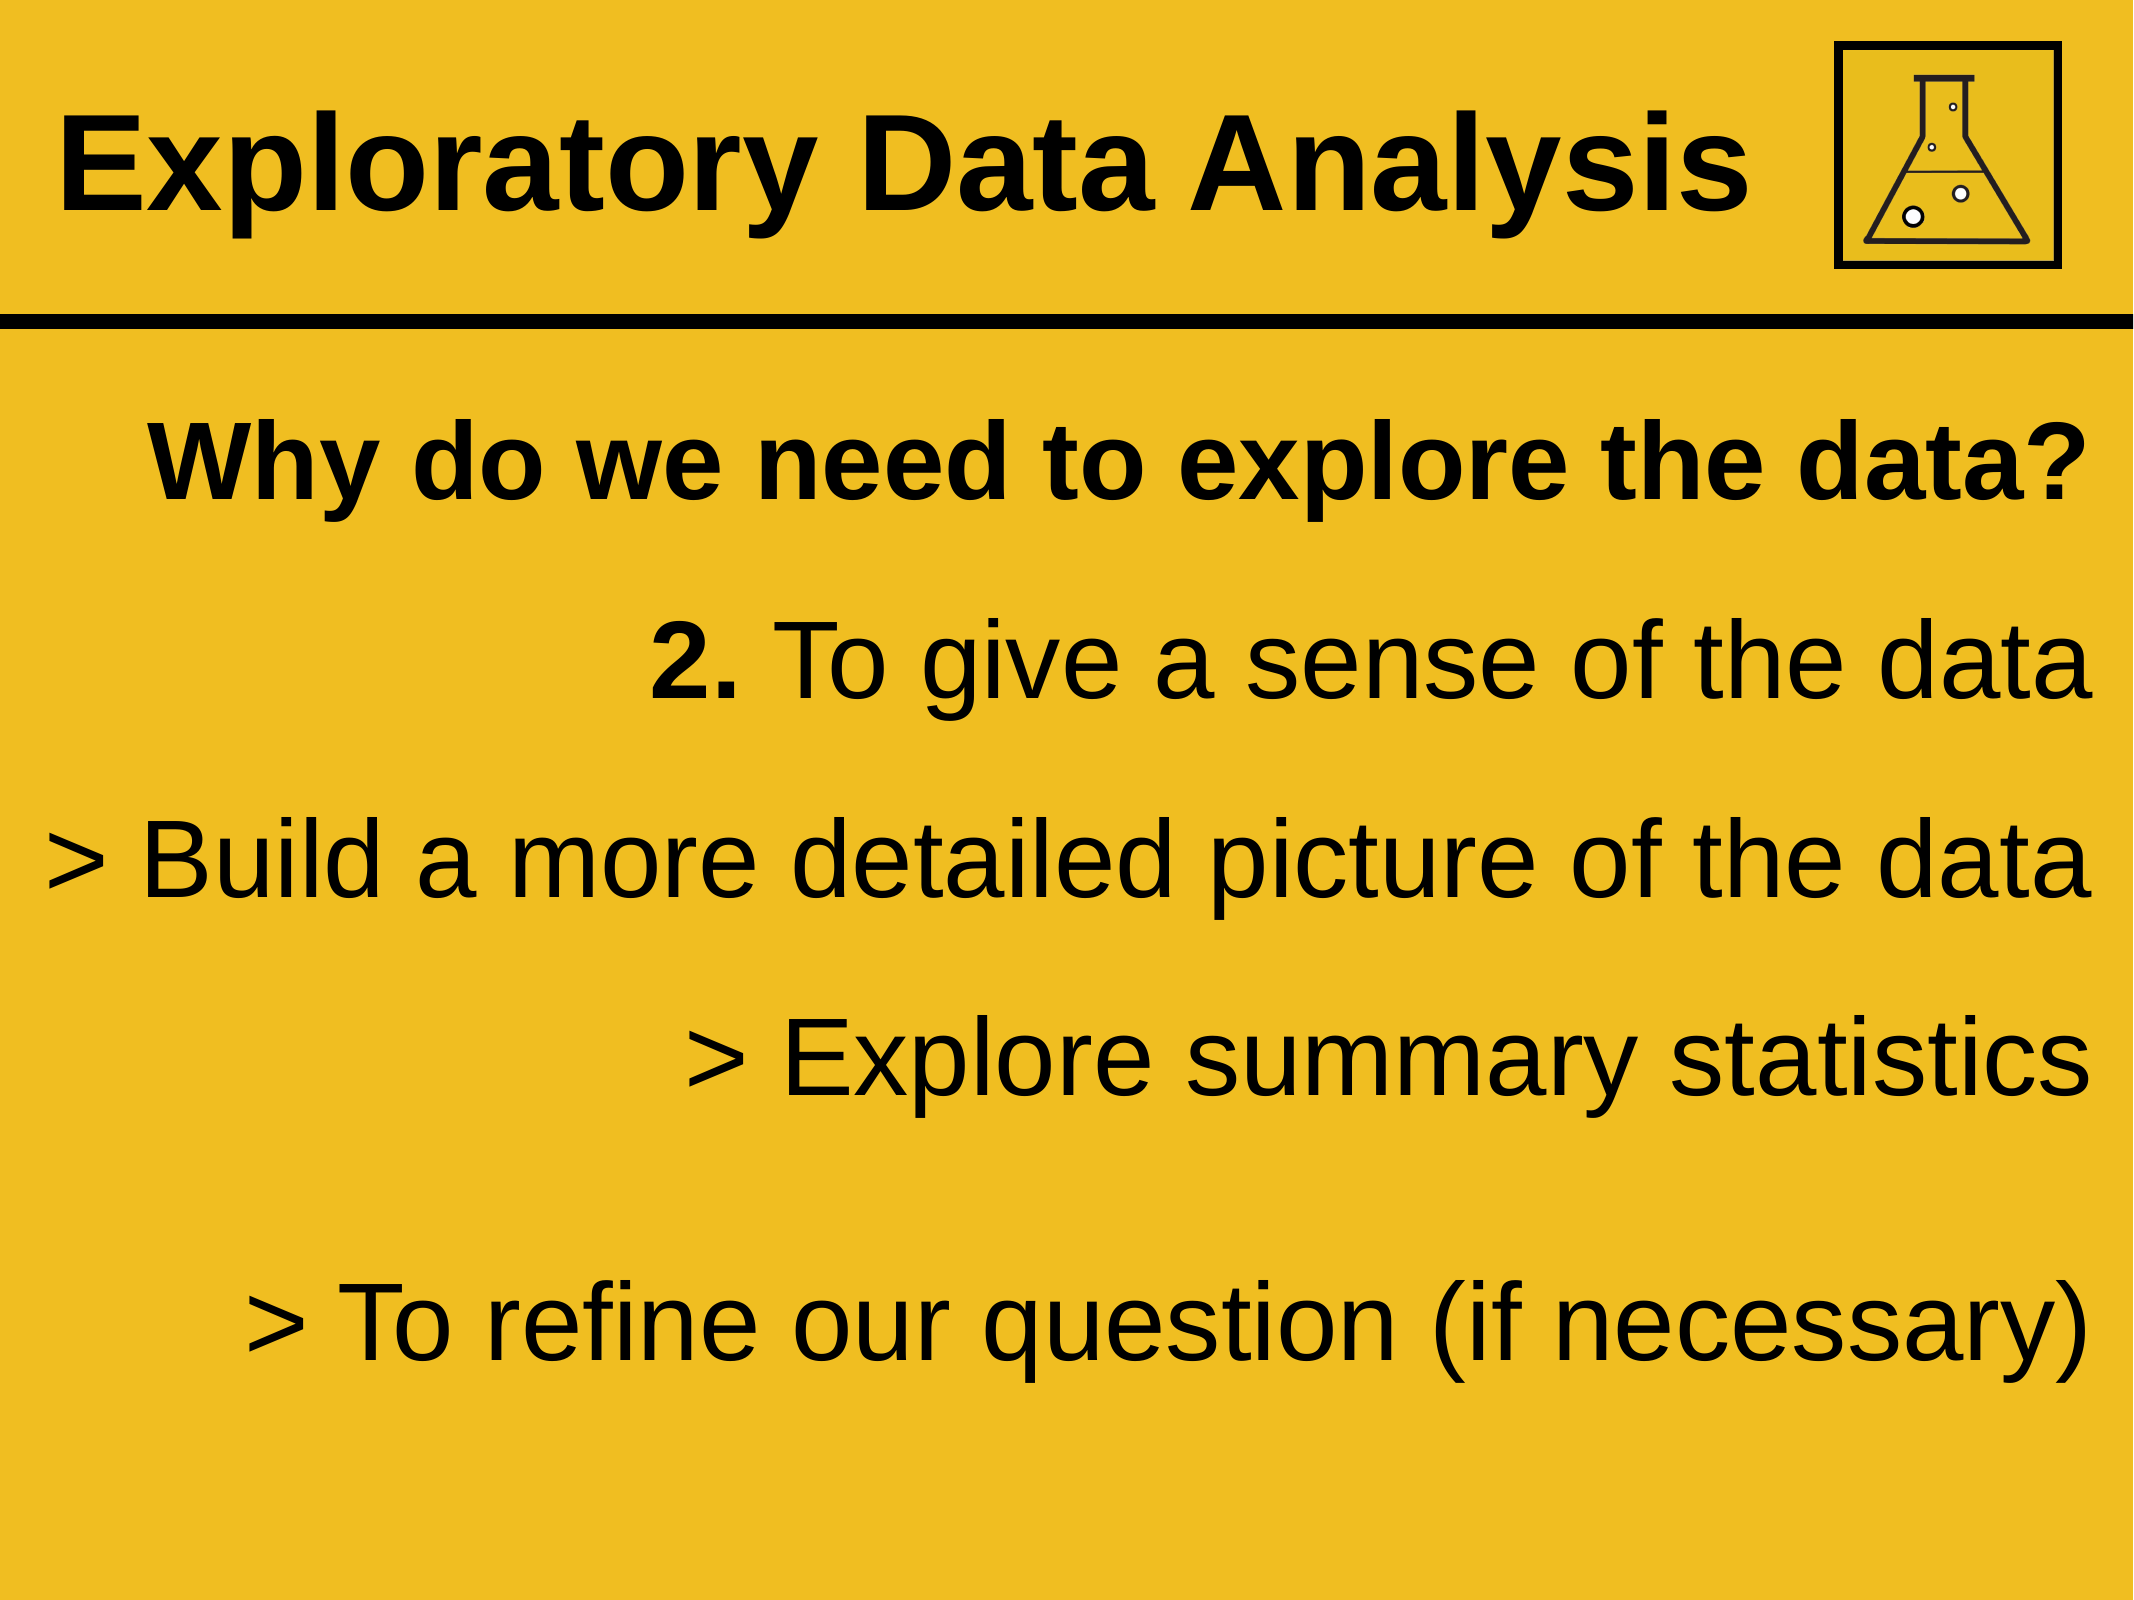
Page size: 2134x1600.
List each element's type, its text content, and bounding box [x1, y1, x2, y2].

text_box Why do we need to explore the data? 2. To give a sense of the data > Build a more detailed picture of the data > Explore summary statistics > To refine our question (if necessary) [30, 314, 2103, 321]
picture [1842, 49, 2054, 261]
text_box Why do we need to explore the data? 2. To give a sense of the data > Build a more detailed picture of the data > Explore summary statistics > To refine our question (if necessary) [30, 322, 2103, 1392]
text_box Exploratory Data Analysis [47, 64, 1764, 246]
